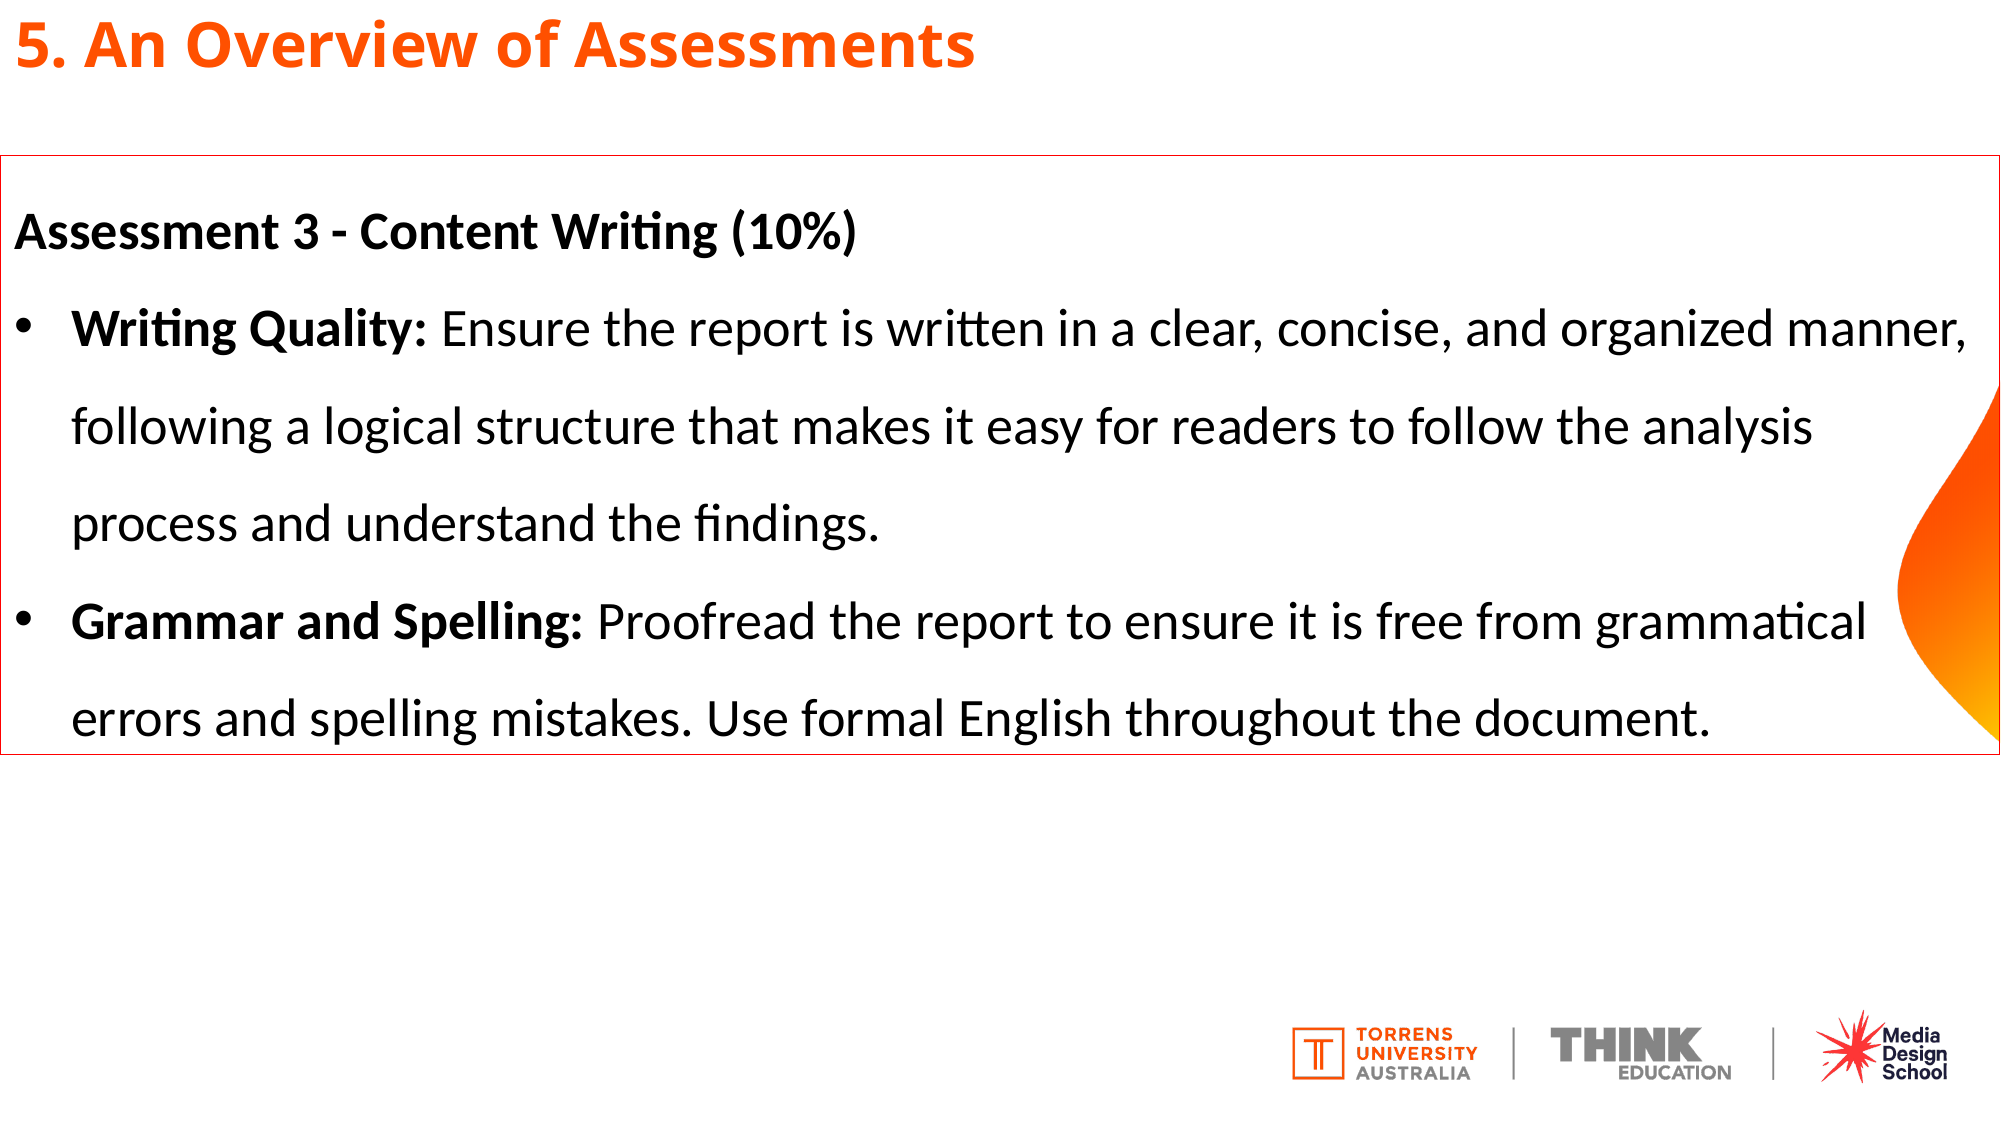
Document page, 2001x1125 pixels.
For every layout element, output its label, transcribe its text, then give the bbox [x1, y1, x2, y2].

title 5. An Overview of Assessments [0, 0, 2000, 96]
picture [1256, 0, 2001, 1125]
text_box Assessment 3 - Content Writing (10%) Writing Quality: Ensure the report is written in a clear, concise, and organized manner, following a logical structure that makes it easy for readers to follow the analysis process and understand the findings. Grammar and Spelling: Proofread the report to ensure it is free from grammatical errors and spelling mistakes. Use formal English throughout the document. [0, 155, 2000, 755]
